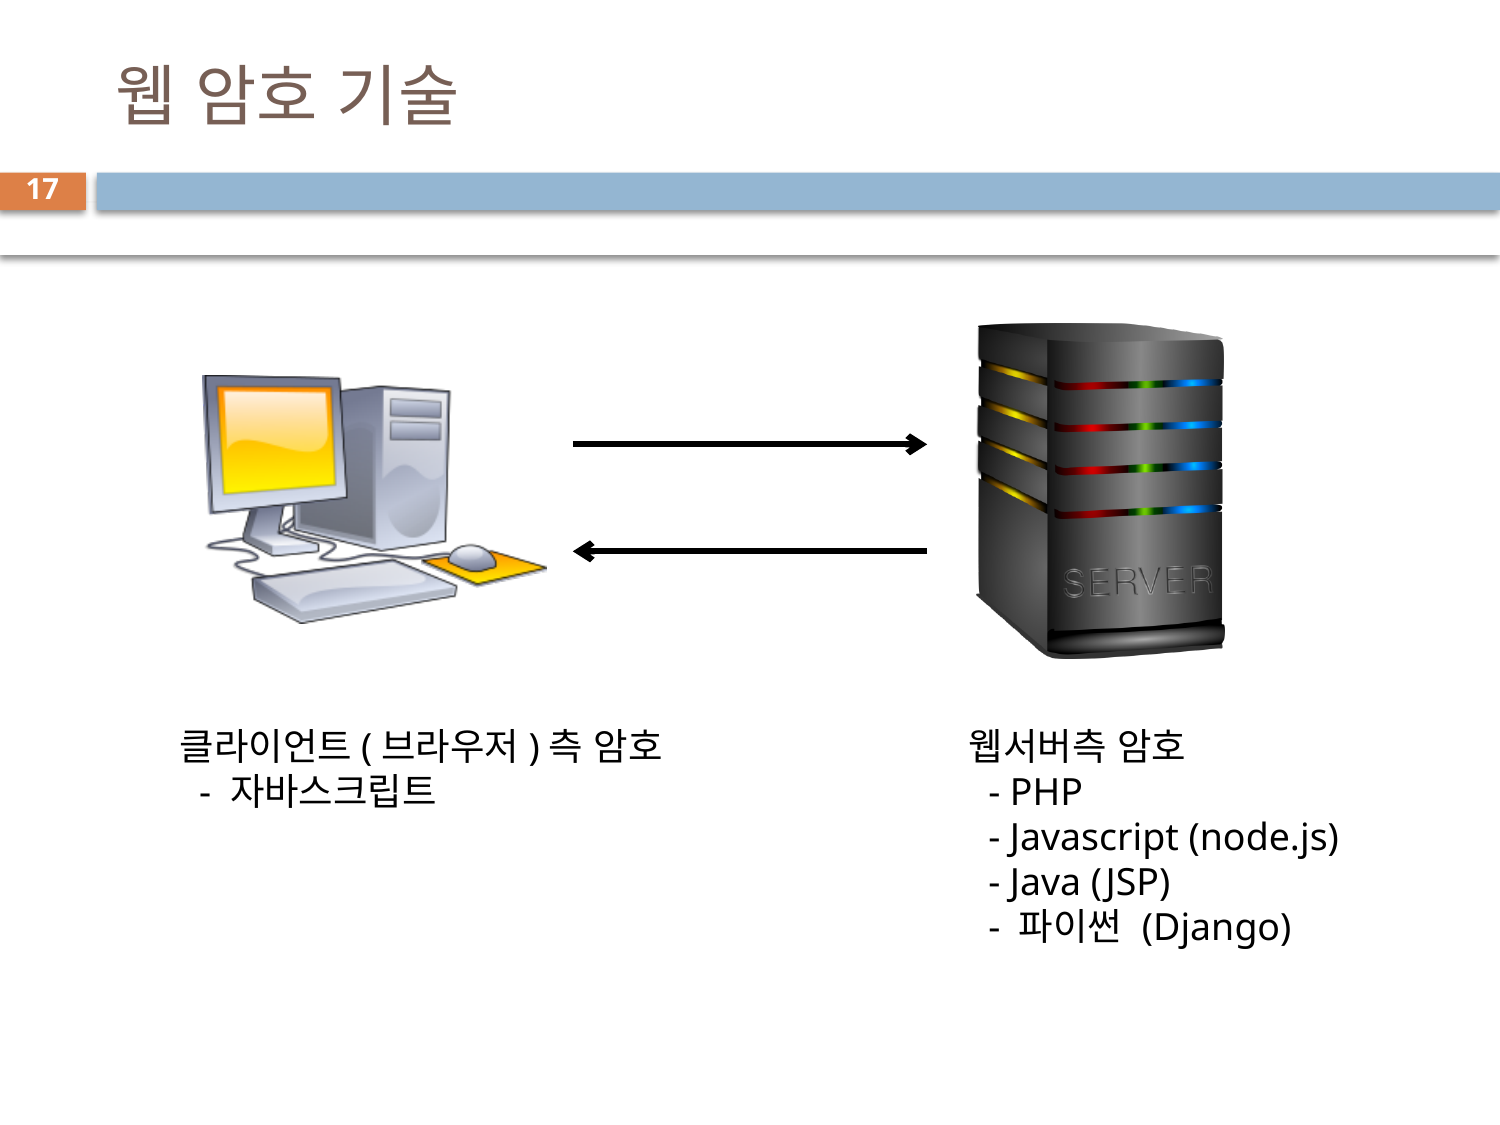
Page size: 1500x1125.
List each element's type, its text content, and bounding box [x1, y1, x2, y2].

picture [202, 374, 547, 624]
list [100, 219, 1438, 1047]
title 웹 암호 기술 [100, 37, 1438, 149]
slide_number 17 [0, 170, 87, 211]
text_box 클라이언트(브라우저)측 암호 - 자바스크립트 [165, 715, 689, 821]
text_box 웹서버측 암호 - PHP - Javascript (node.js) - Java (JSP) - 파이썬 (Django) [954, 715, 1355, 956]
picture [974, 323, 1225, 659]
